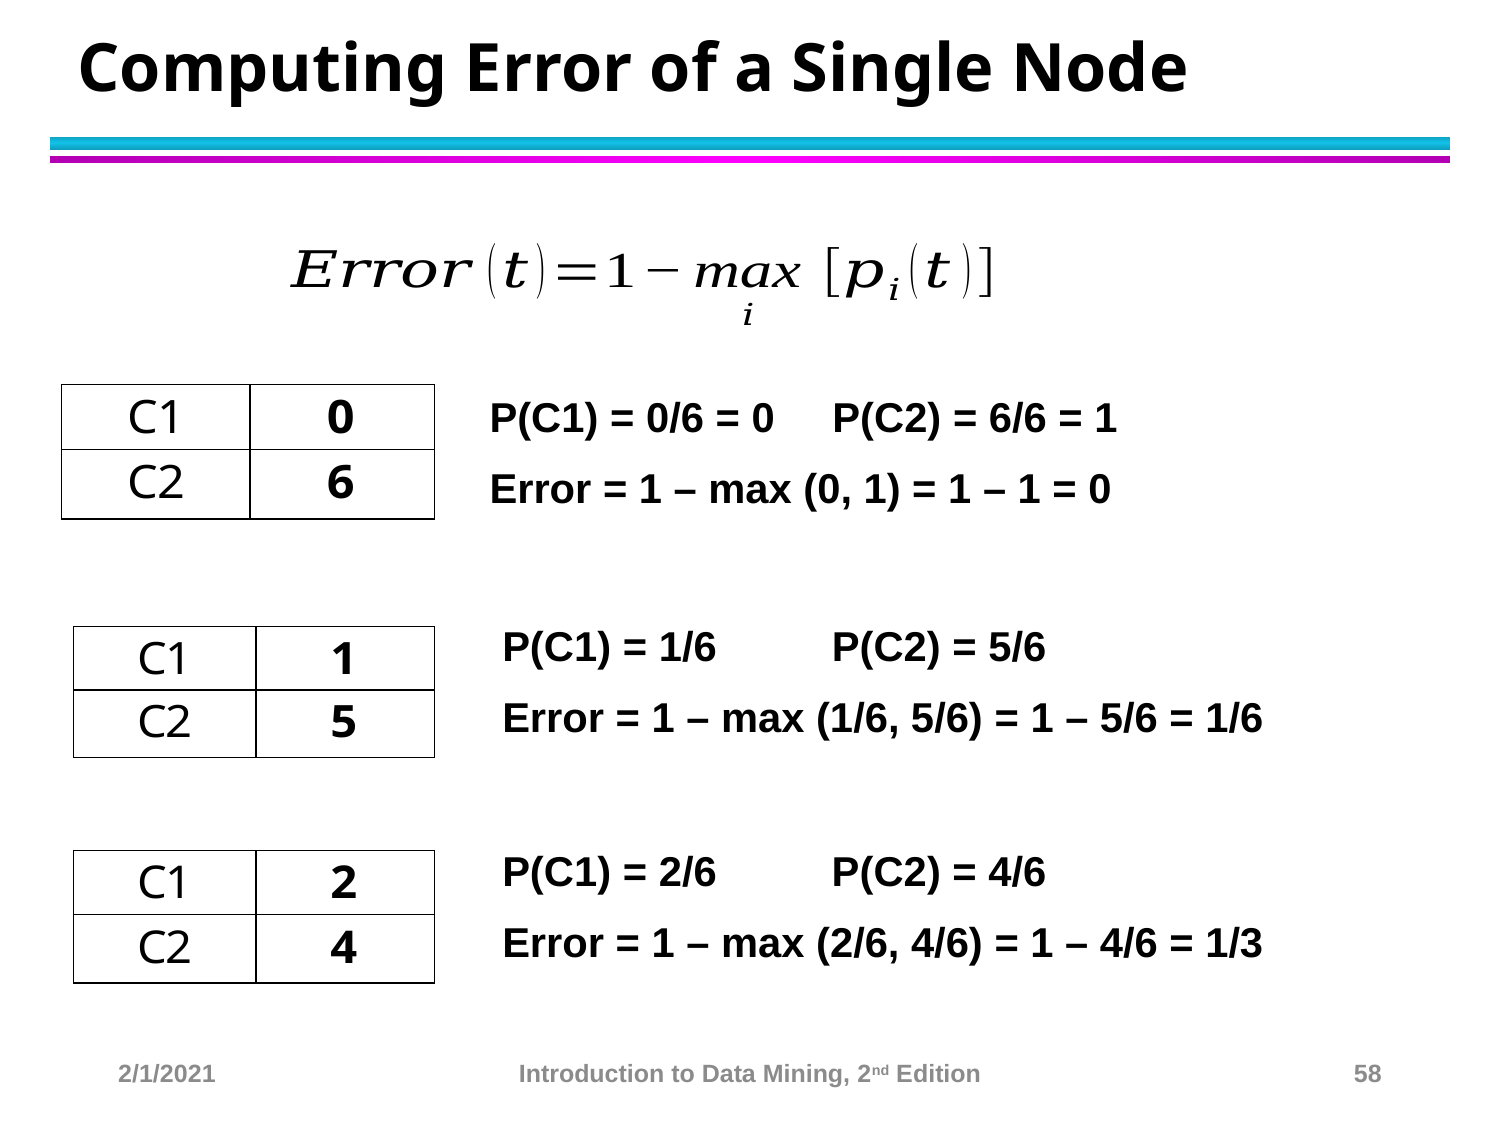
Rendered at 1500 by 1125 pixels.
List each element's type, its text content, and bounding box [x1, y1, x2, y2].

text_box P(C1) = 2/6 P(C2) = 4/6 Error = 1 – max (2/6, 4/6) = 1 – 4/6 = 1/3 [487, 837, 1500, 974]
text_box P(C1) = 0/6 = 0 P(C2) = 6/6 = 1 Error = 1 – max (0, 1) = 1 – 1 = 0 [474, 383, 1450, 520]
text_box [49, 383, 438, 538]
title Computing Error of a Single Node [62, 24, 1421, 113]
footer Introduction to Data Mining, 2nd Edition [496, 1042, 1004, 1103]
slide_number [103, 1042, 441, 1103]
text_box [62, 625, 438, 776]
slide_number 58 [1059, 1042, 1397, 1103]
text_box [62, 849, 438, 1005]
text_box P(C1) = 1/6 P(C2) = 5/6 Error = 1 – max (1/6, 5/6) = 1 – 5/6 = 1/6 [487, 612, 1325, 749]
